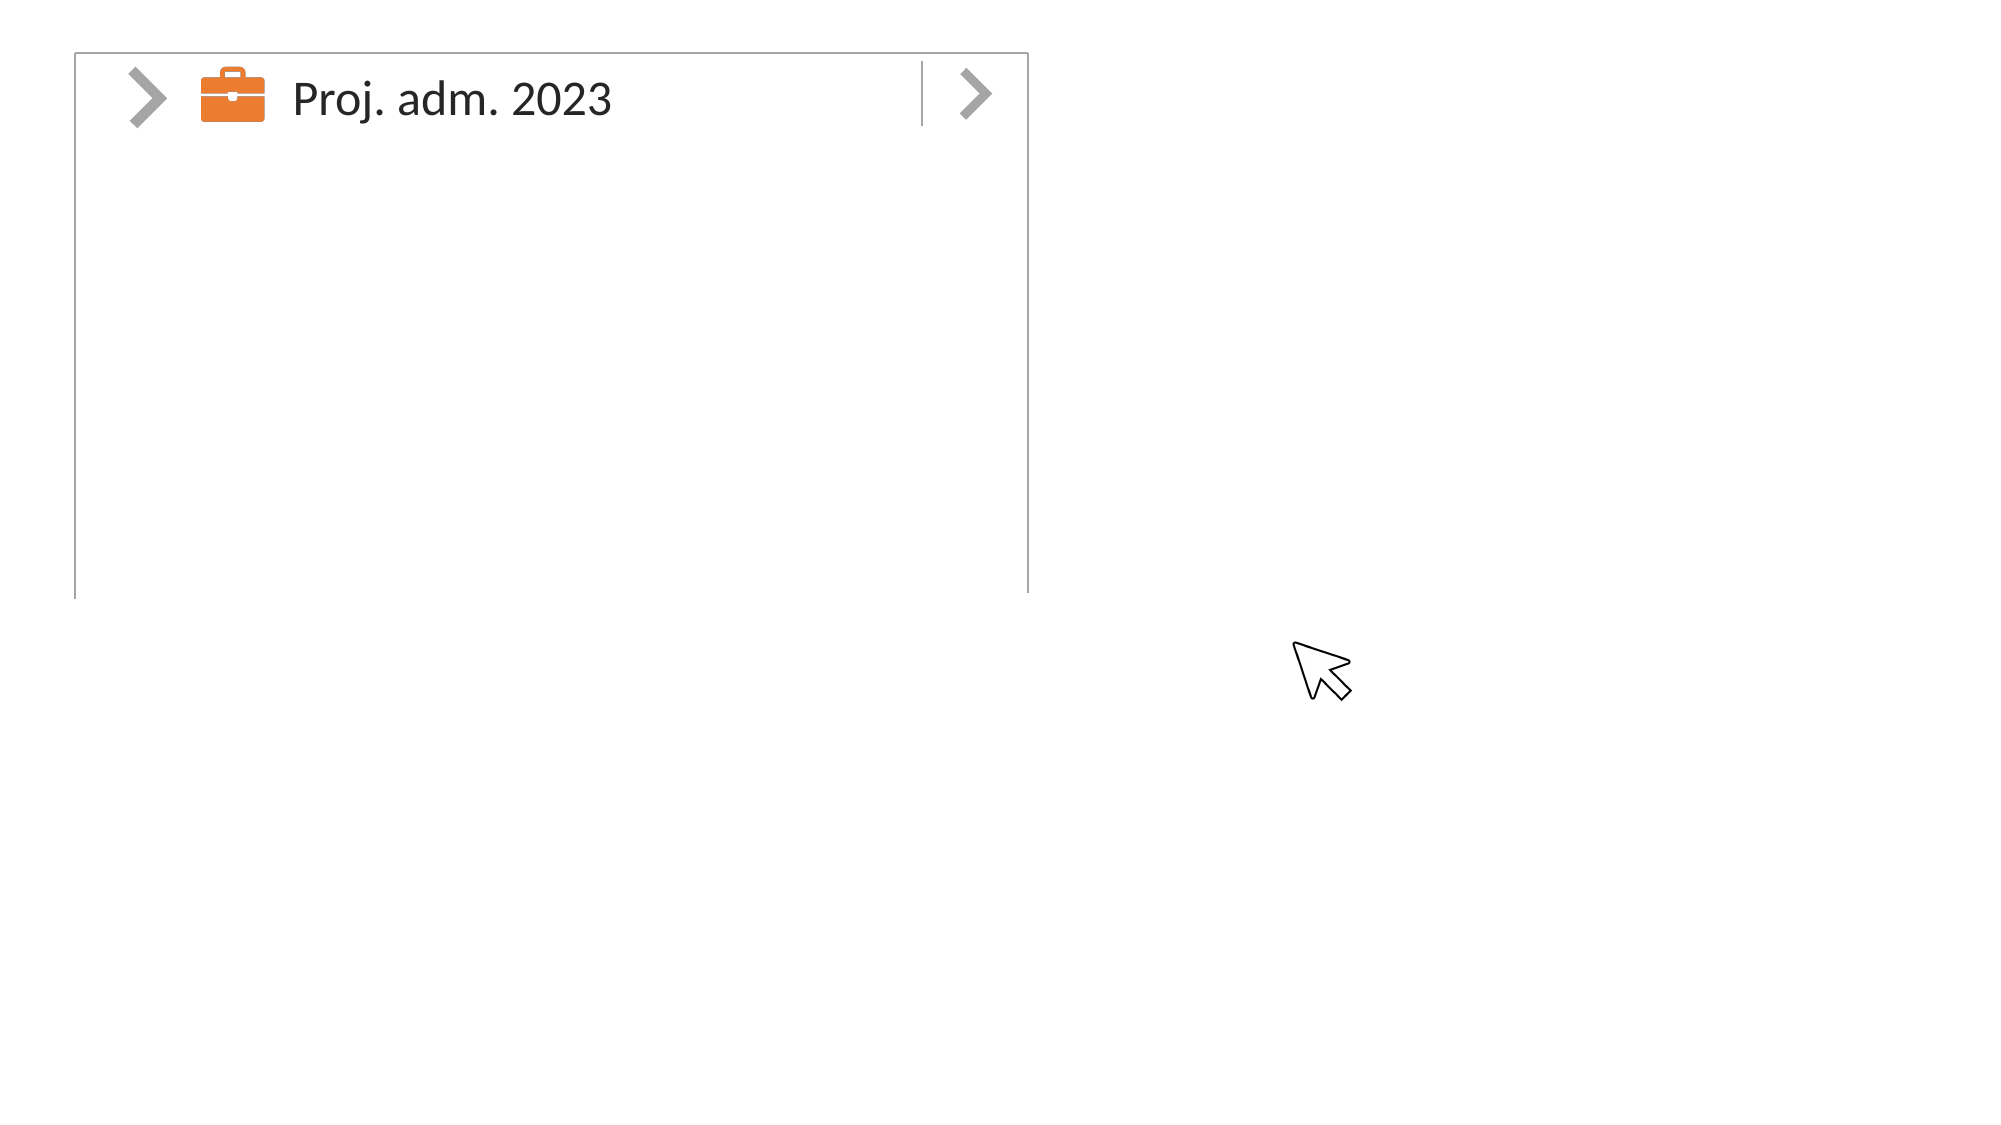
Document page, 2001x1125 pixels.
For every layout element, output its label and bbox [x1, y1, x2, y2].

text_box [193, 58, 801, 134]
text_box [125, 64, 170, 131]
picture [1273, 622, 1371, 720]
text_box [957, 65, 995, 122]
